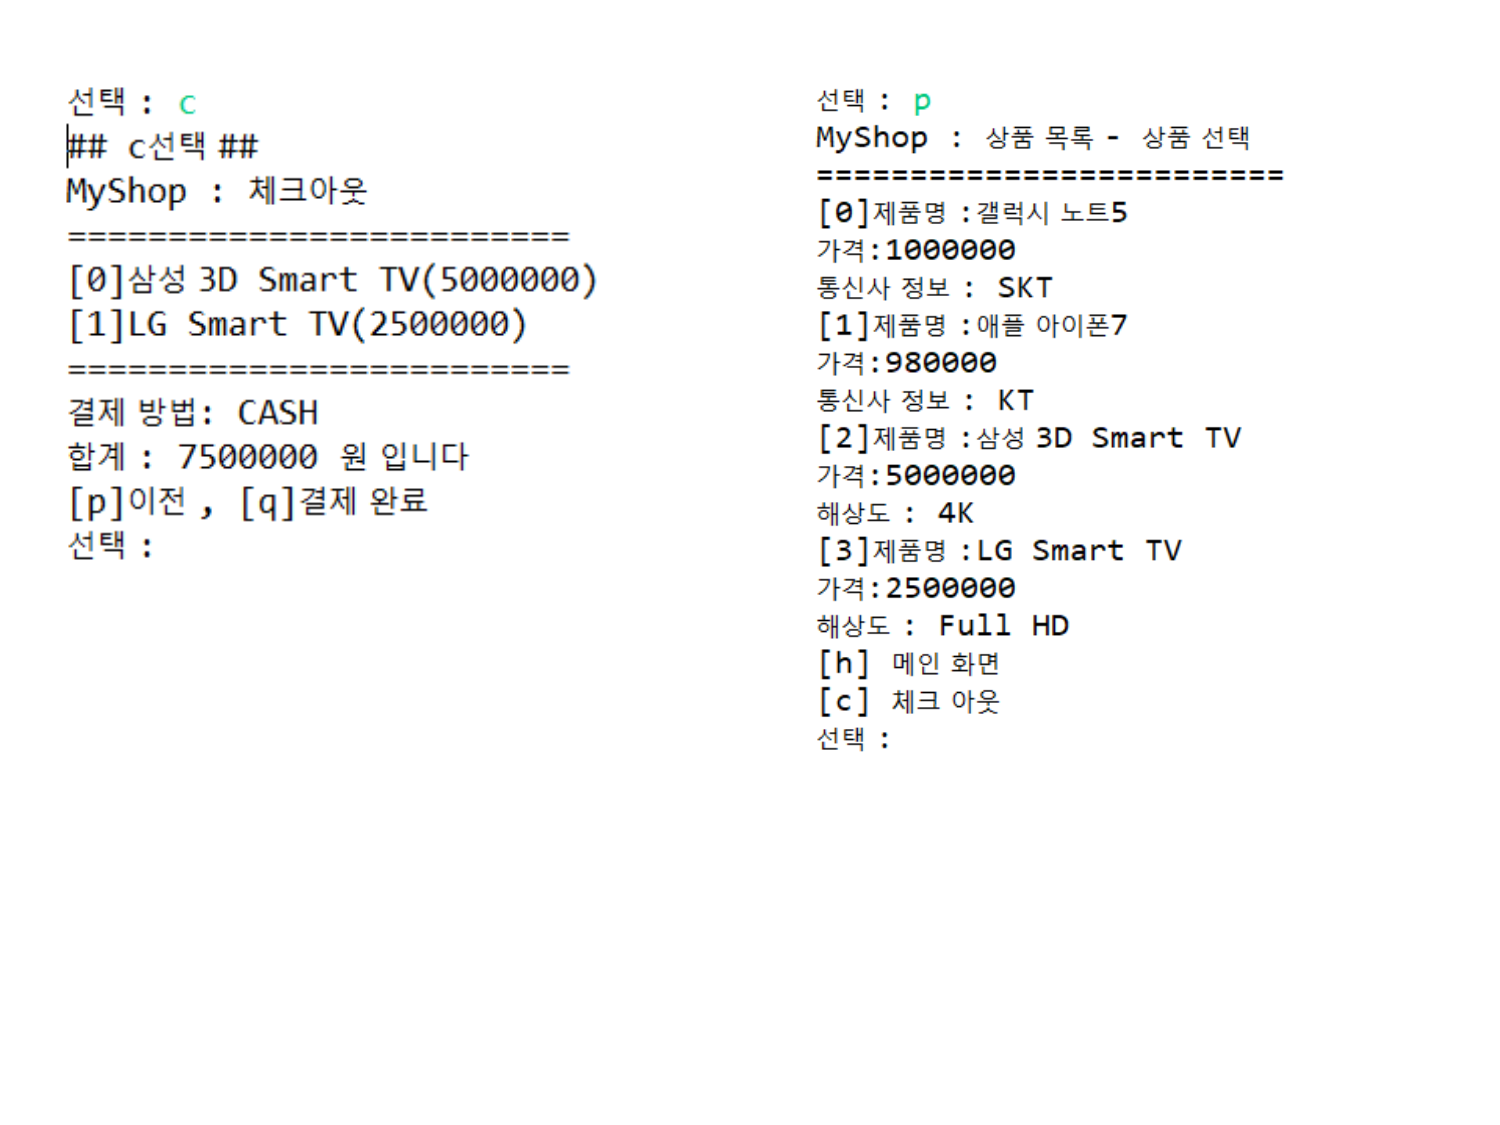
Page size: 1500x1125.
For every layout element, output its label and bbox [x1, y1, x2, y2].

picture [812, 80, 1292, 764]
picture [61, 80, 661, 586]
